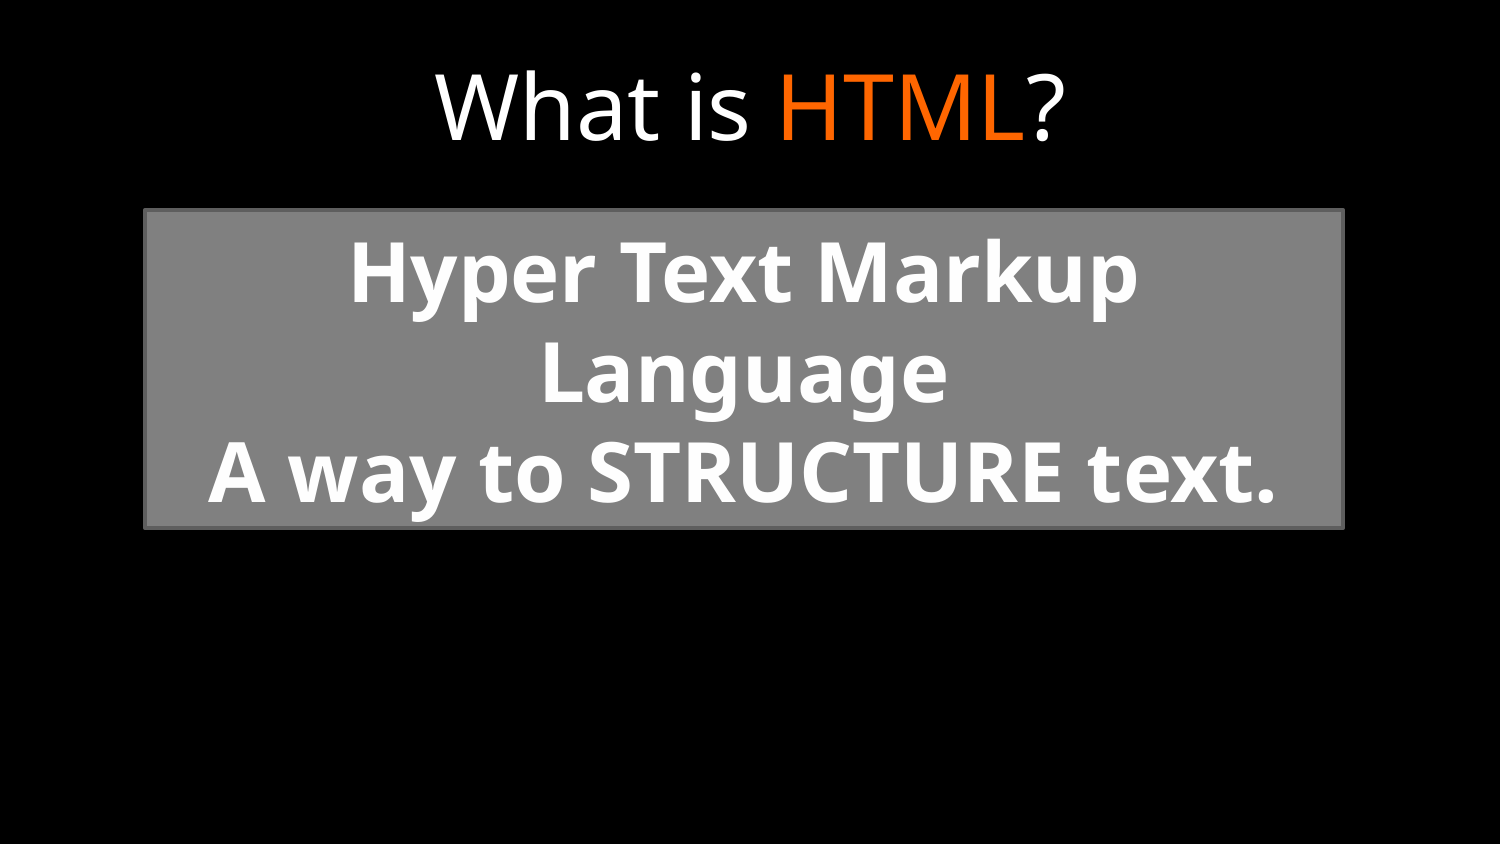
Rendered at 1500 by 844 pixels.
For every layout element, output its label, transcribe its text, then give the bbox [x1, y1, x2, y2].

title What is HTML? [75, 33, 1425, 175]
text_box Hyper Text Markup Language A way to STRUCTURE text. [143, 208, 1345, 530]
